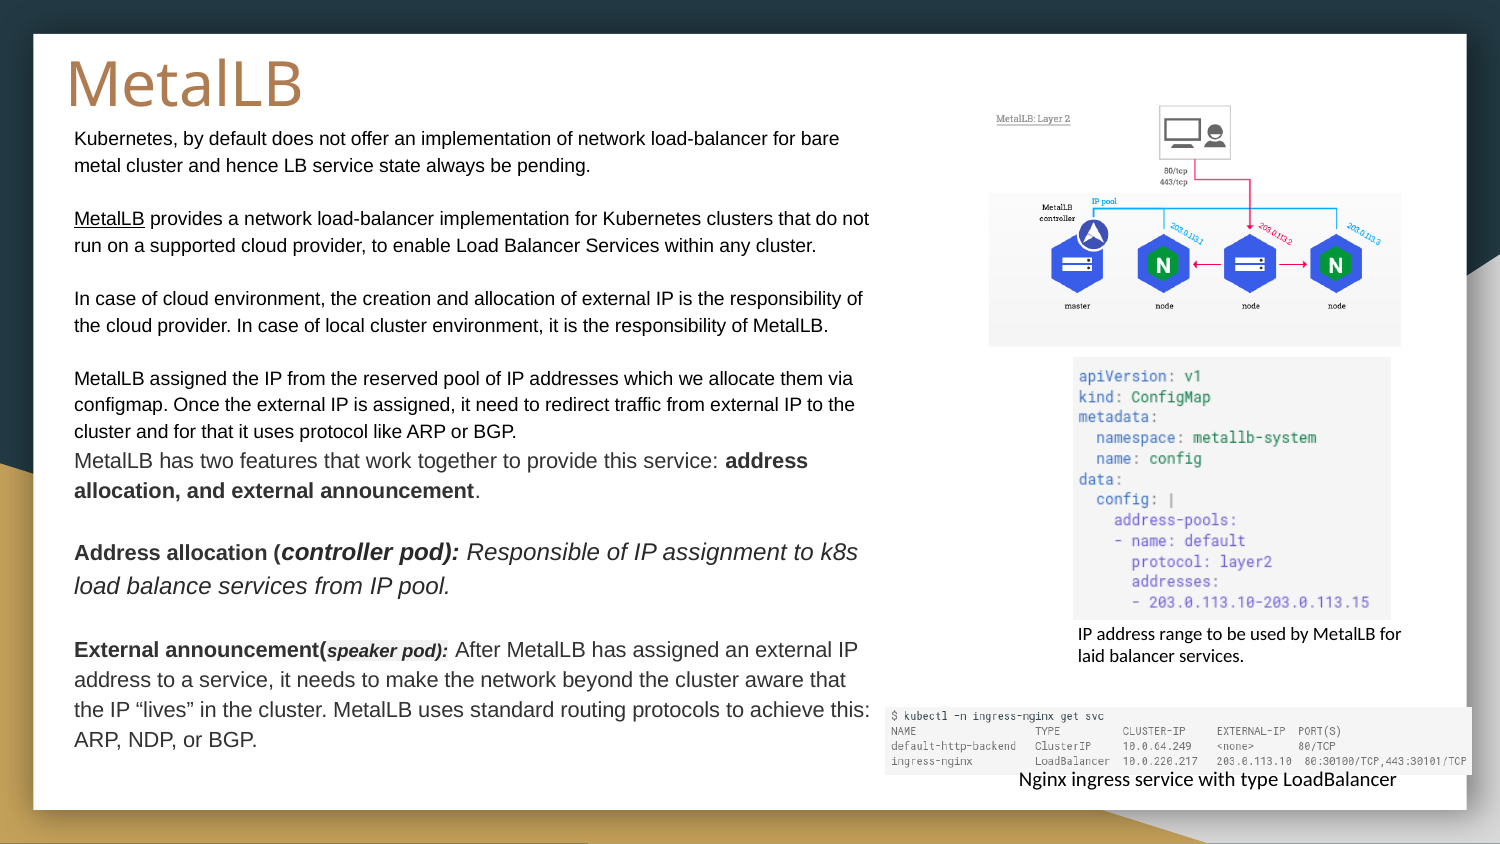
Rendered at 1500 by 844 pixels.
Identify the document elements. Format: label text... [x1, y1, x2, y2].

text_box IP address range to be used by MetalLB for laid balancer services. [1062, 606, 1424, 682]
picture [967, 94, 1412, 620]
list Kubernetes, by default does not offer an implementation of network load-balancer for bare metal cluster and hence LB service state always be pending. MetalLB provides a network load-balancer implementation for Kubernetes clusters that do not run on a supported cloud provider, to enable Load Balancer Services within any cluster. In case of cloud environment, the creation and allocation of external IP is the responsibility of the cloud provider. In case of local cluster environment, it is the responsibility of MetalLB. MetalLB assigned the IP from the reserved pool of IP addresses which we allocate them via configmap. Once the external IP is assigned, it need to redirect traffic from external IP to the cluster and for that it uses protocol like ARP or BGP. MetalLB has two features that work together to provide this service: address allocation, and external announcement. Address allocation (controller pod): Responsible of IP assignment to k8s load balance services from IP pool. External announcement(speaker pod): After MetalLB has assigned an external IP address to a service, it needs to make the network beyond the cluster aware that the IP “lives” in the cluster. MetalLB uses standard routing protocols to achieve this: ARP, NDP, or BGP. [59, 107, 889, 789]
title MetalLB [49, 29, 1282, 186]
text_box Nginx ingress service with type LoadBalancer [1004, 752, 1488, 804]
picture [885, 706, 1472, 775]
